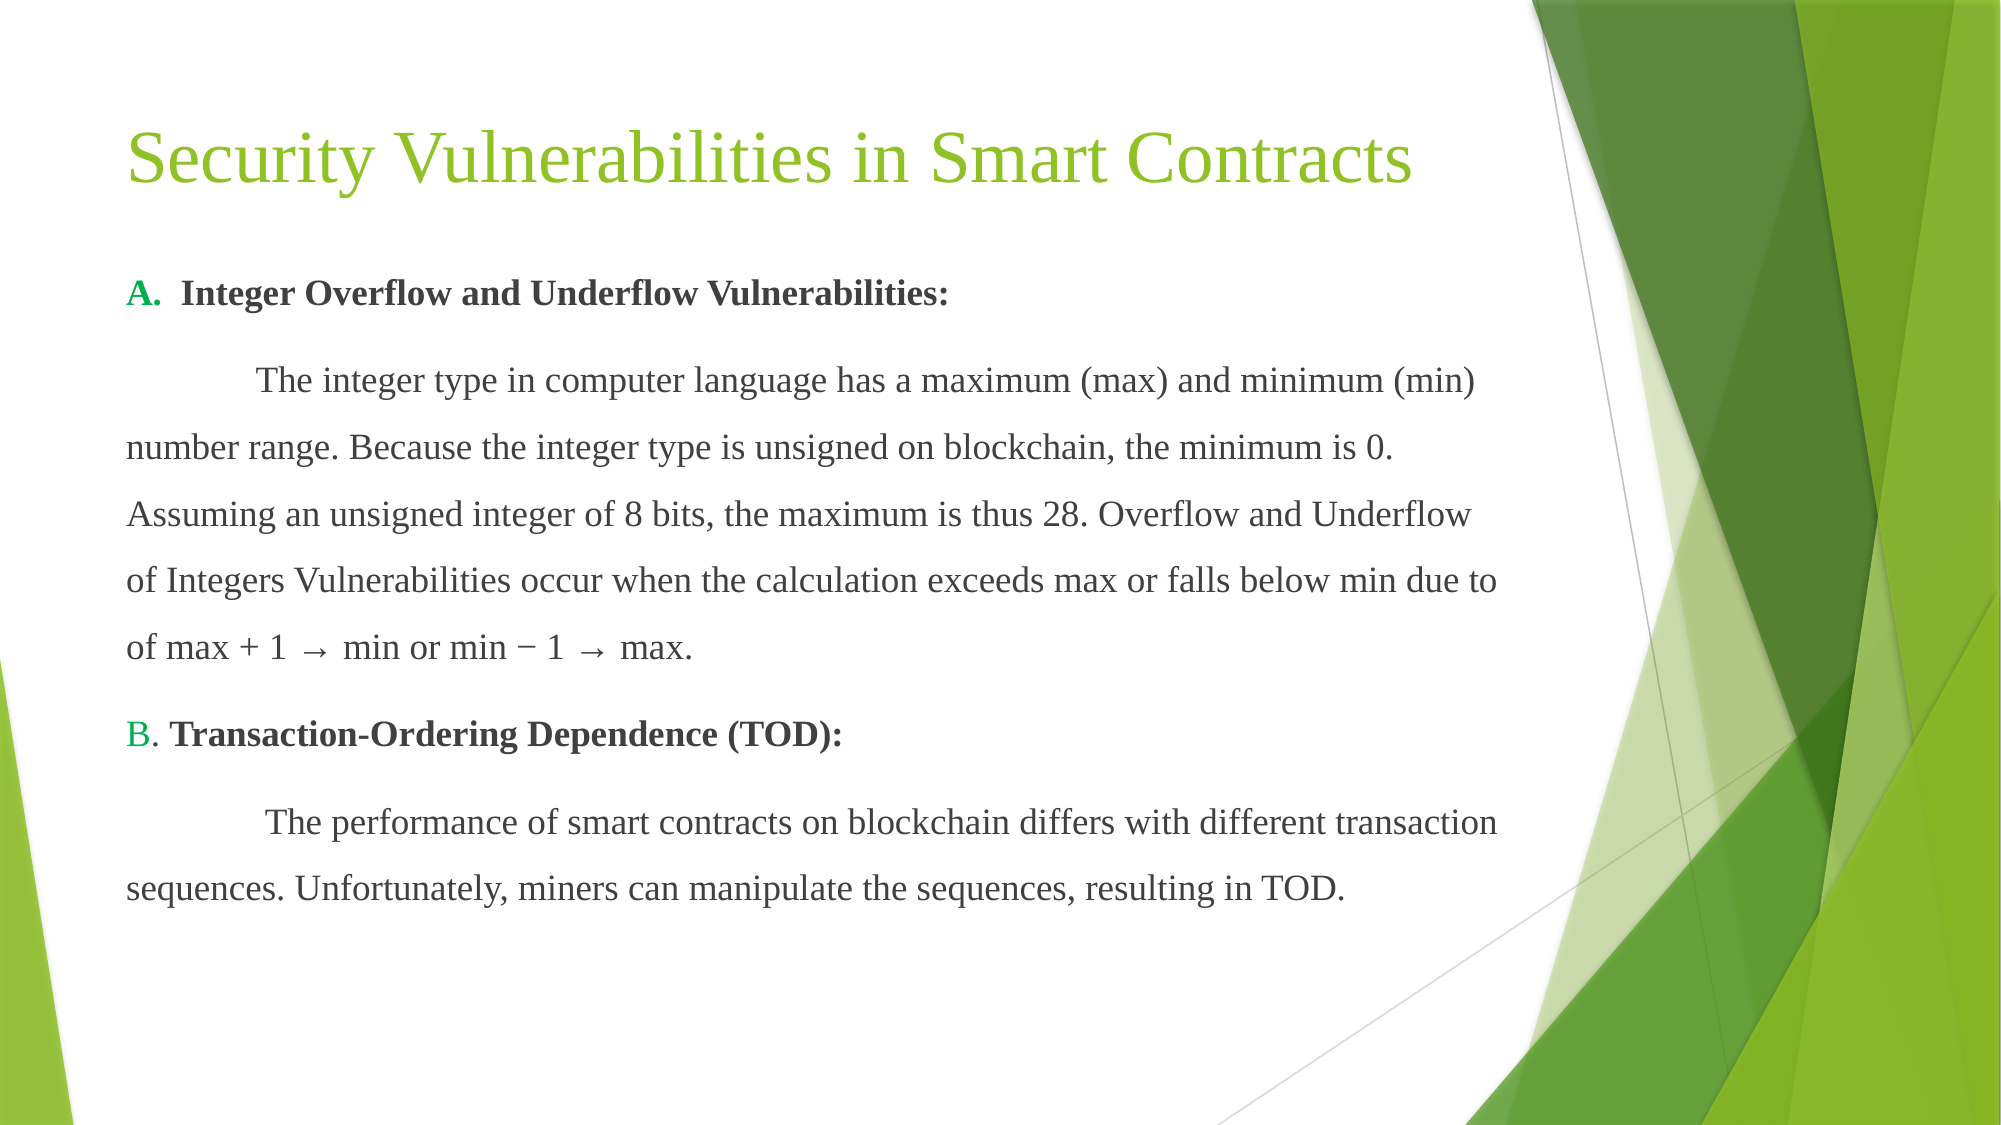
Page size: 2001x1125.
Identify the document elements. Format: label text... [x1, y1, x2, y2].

list A. Integer Overflow and Underflow Vulnerabilities: The integer type in computer language has a maximum (max) and minimum (min) number range. Because the integer type is unsigned on blockchain, the minimum is 0. Assuming an unsigned integer of 8 bits, the maximum is thus 28. Overflow and Underflow of Integers Vulnerabilities occur when the calculation exceeds max or falls below min due to of max + 1 → min or min − 1 → max. B. Transaction-Ordering Dependence (TOD): The performance of smart contracts on blockchain differs with different transaction sequences. Unfortunately, miners can manipulate the sequences, resulting in TOD. [111, 238, 1522, 991]
title Security Vulnerabilities in Smart Contracts [111, 99, 1522, 238]
